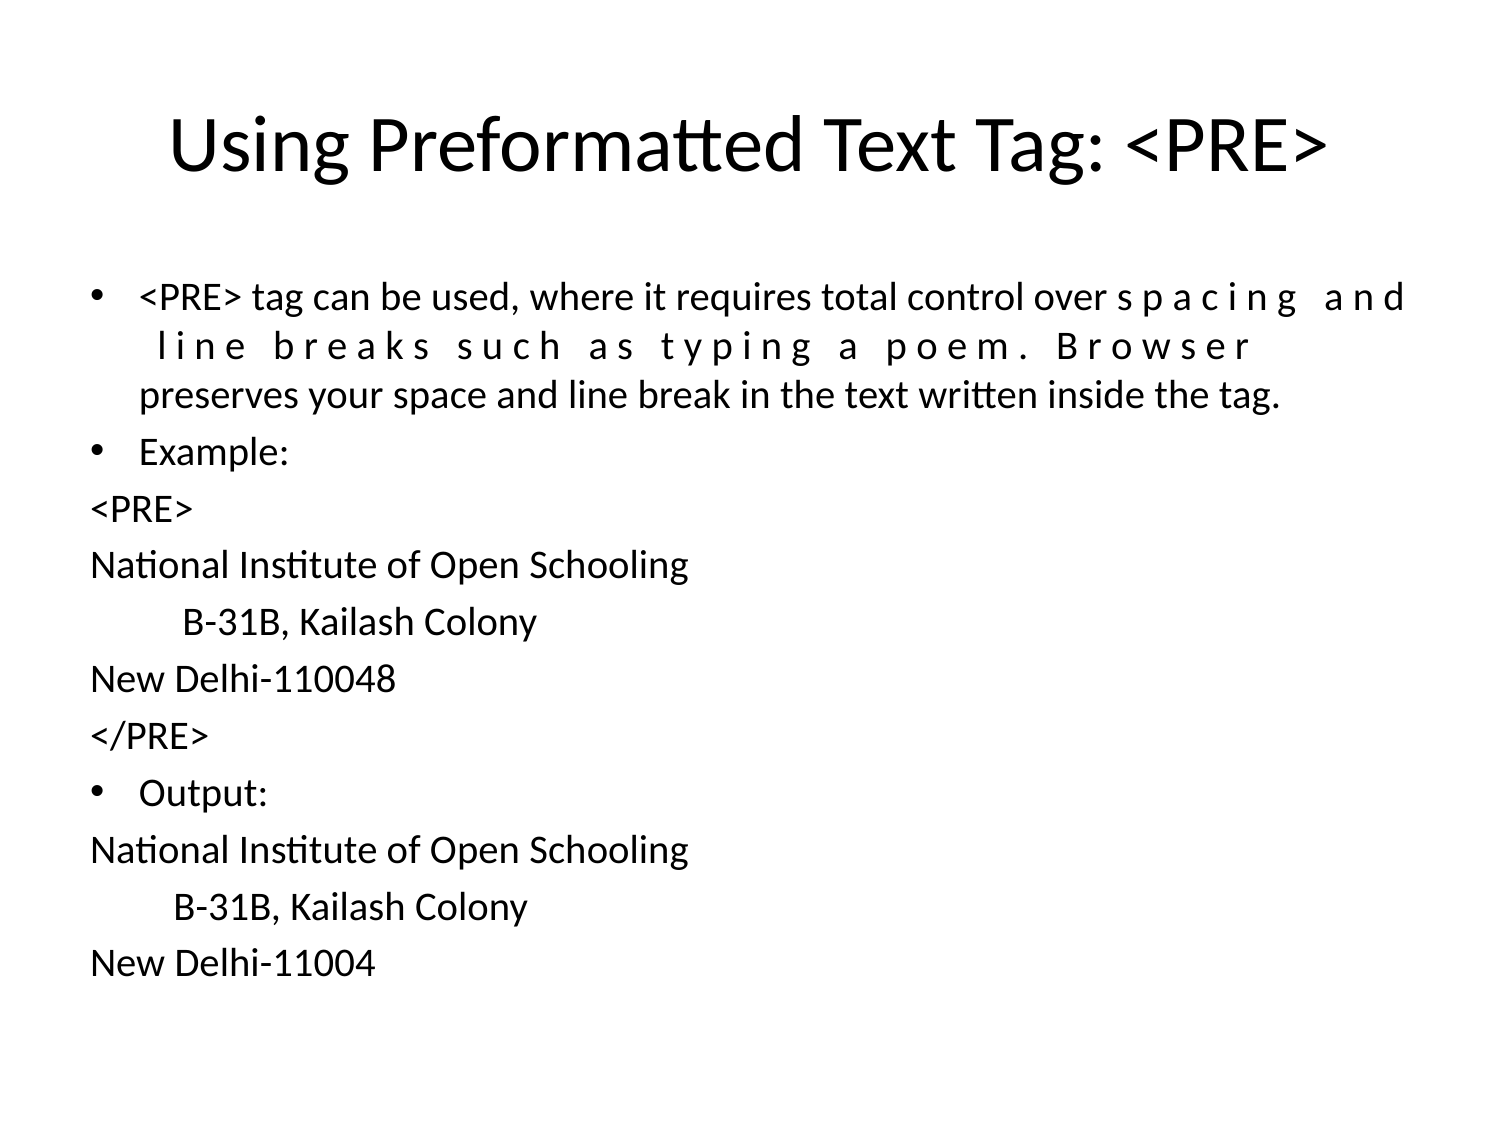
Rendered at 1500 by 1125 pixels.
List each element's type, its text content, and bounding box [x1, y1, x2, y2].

list <PRE> tag can be used, where it requires total control over s p a c i n g a n d l i n e b r e a k s s u c h a s t y p i n g a p o e m . B r o w s e r preserves your space and line break in the text written inside the tag. Example: <PRE> National Institute of Open Schooling B-31B, Kailash Colony New Delhi-110048 </PRE> Output: National Institute of Open Schooling B-31B, Kailash Colony New Delhi-11004 [74, 262, 1426, 1006]
title Using Preformatted Text Tag: <PRE> [74, 44, 1426, 233]
